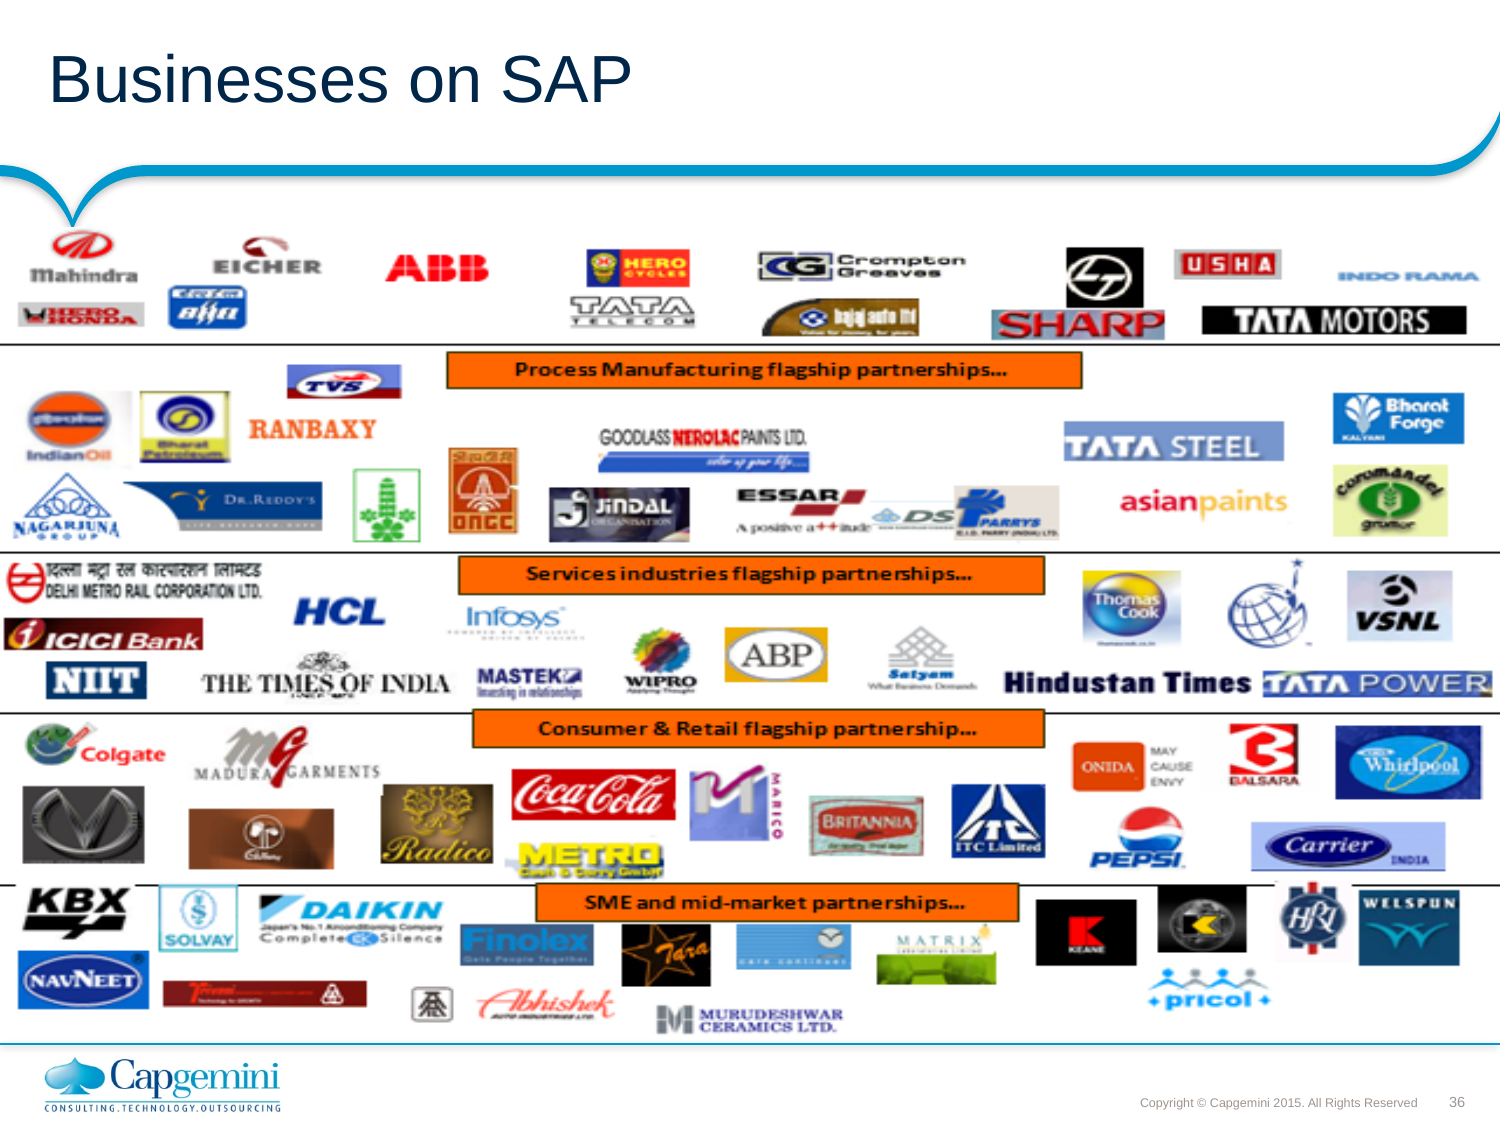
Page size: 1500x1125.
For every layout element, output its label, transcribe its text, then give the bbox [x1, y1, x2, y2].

picture [0, 226, 1500, 1038]
title Businesses on SAP [0, 0, 1500, 165]
picture [44, 1056, 281, 1113]
